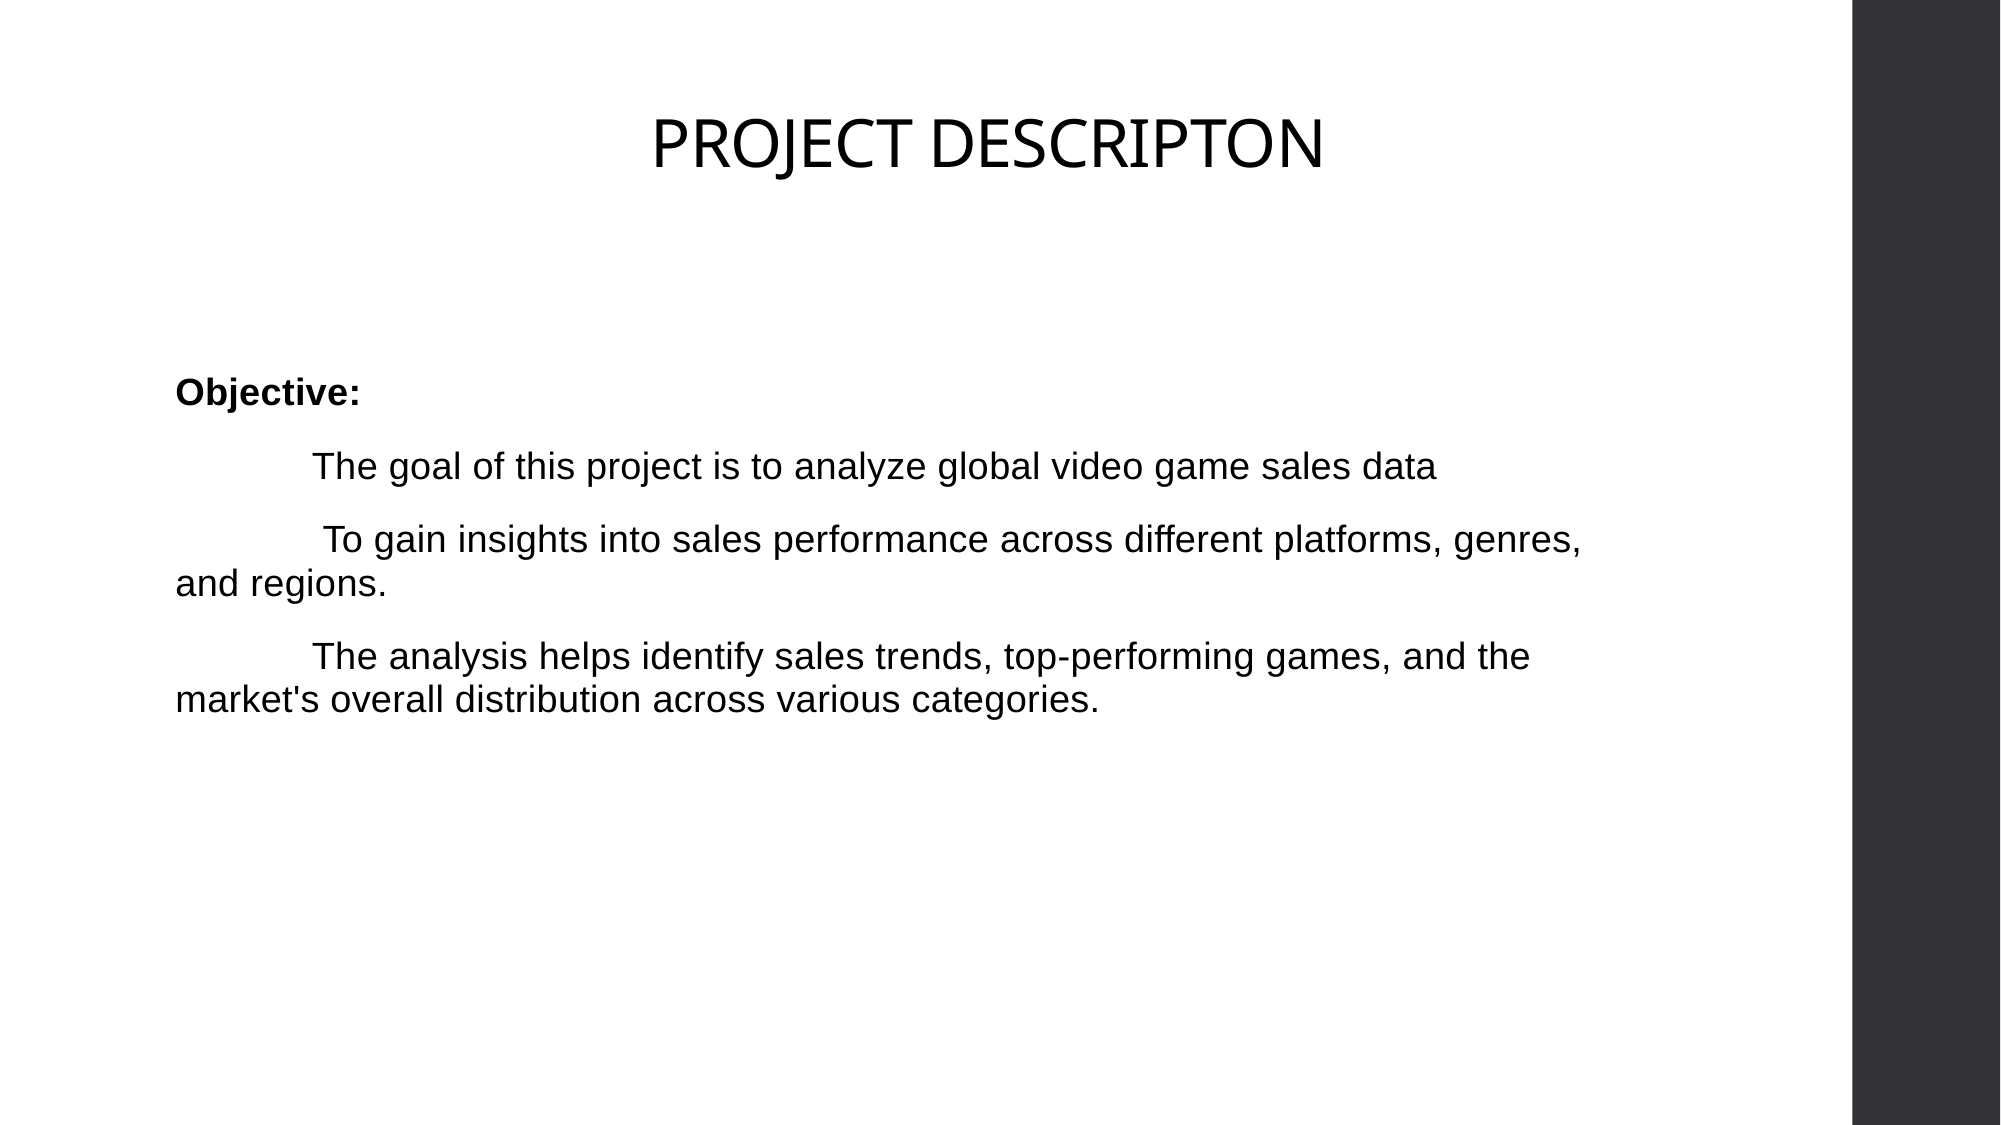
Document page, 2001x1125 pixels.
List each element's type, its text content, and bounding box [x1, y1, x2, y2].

list Objective: The goal of this project is to analyze global video game sales data To gain insights into sales performance across different platforms, genres, and regions. The analysis helps identify sales trends, top-performing games, and the market's overall distribution across various categories. [160, 363, 1649, 734]
title PROJECT DESCRIPTON [132, 87, 1845, 190]
